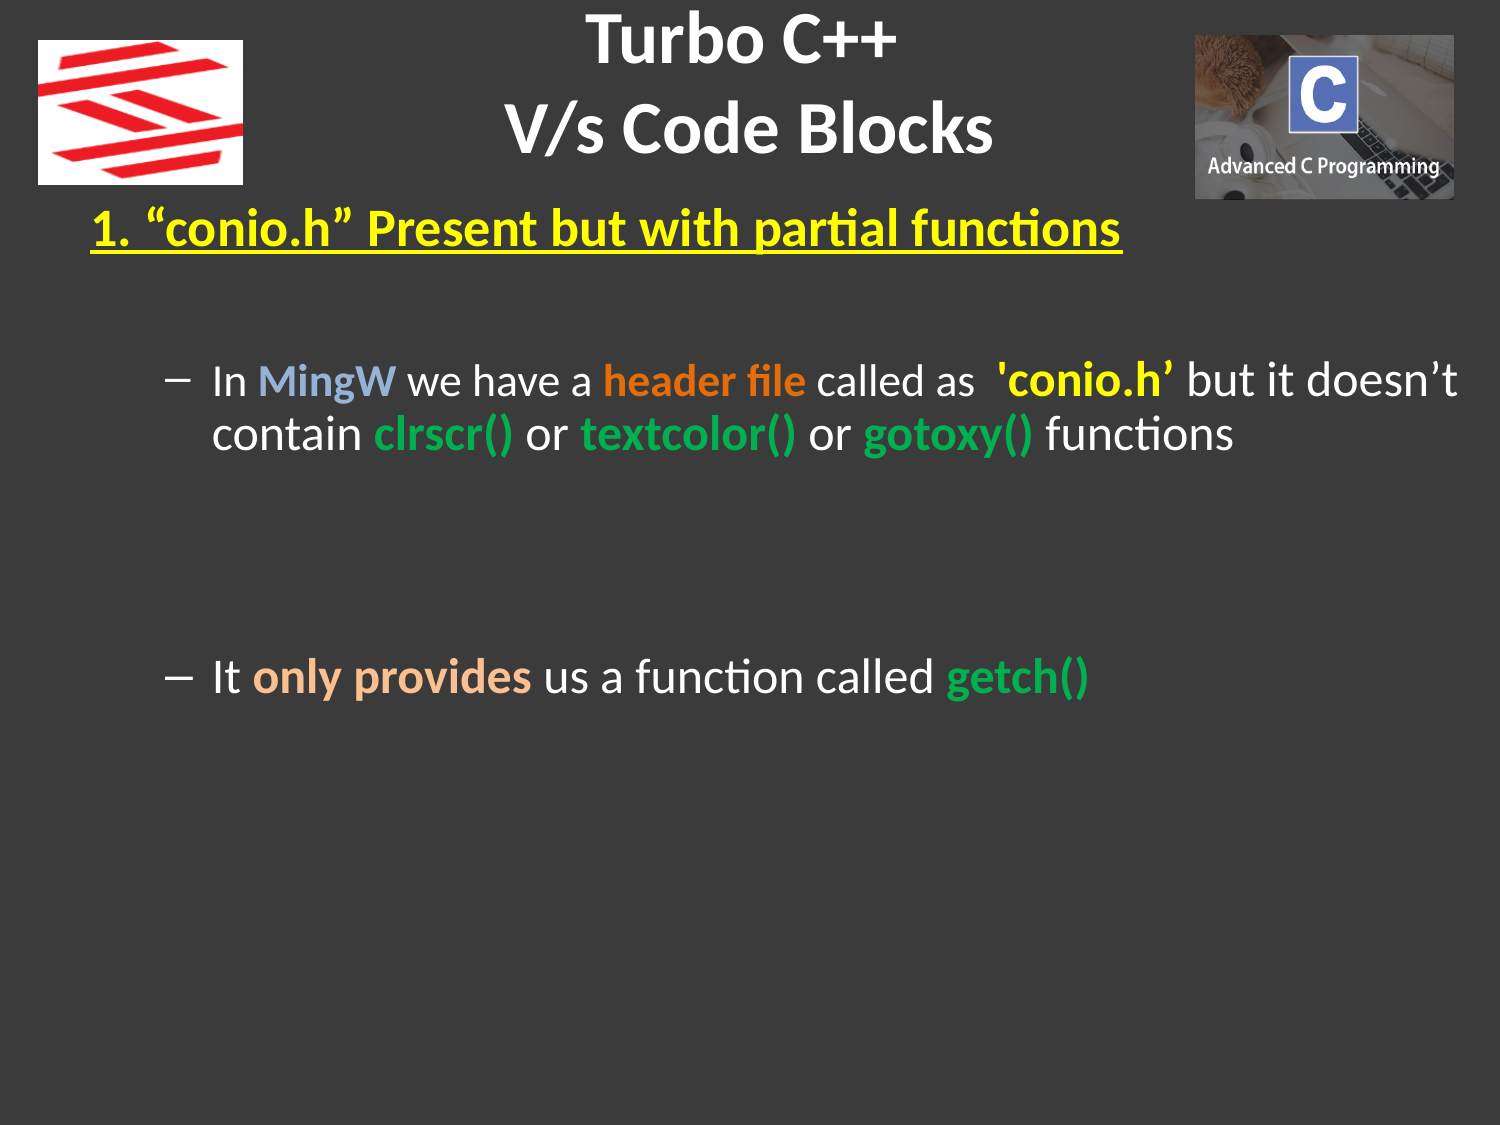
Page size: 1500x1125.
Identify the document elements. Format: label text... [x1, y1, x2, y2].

list 1. “conio.h” Present but with partial functions In MingW we have a header file called as 'conio.h’ but it doesn’t contain clrscr() or textcolor() or gotoxy() functions It only provides us a function called getch() [75, 192, 1497, 1006]
picture [1195, 34, 1454, 200]
title Turbo C++ V/s Code Blocks [75, 31, 1425, 127]
picture [37, 40, 243, 185]
